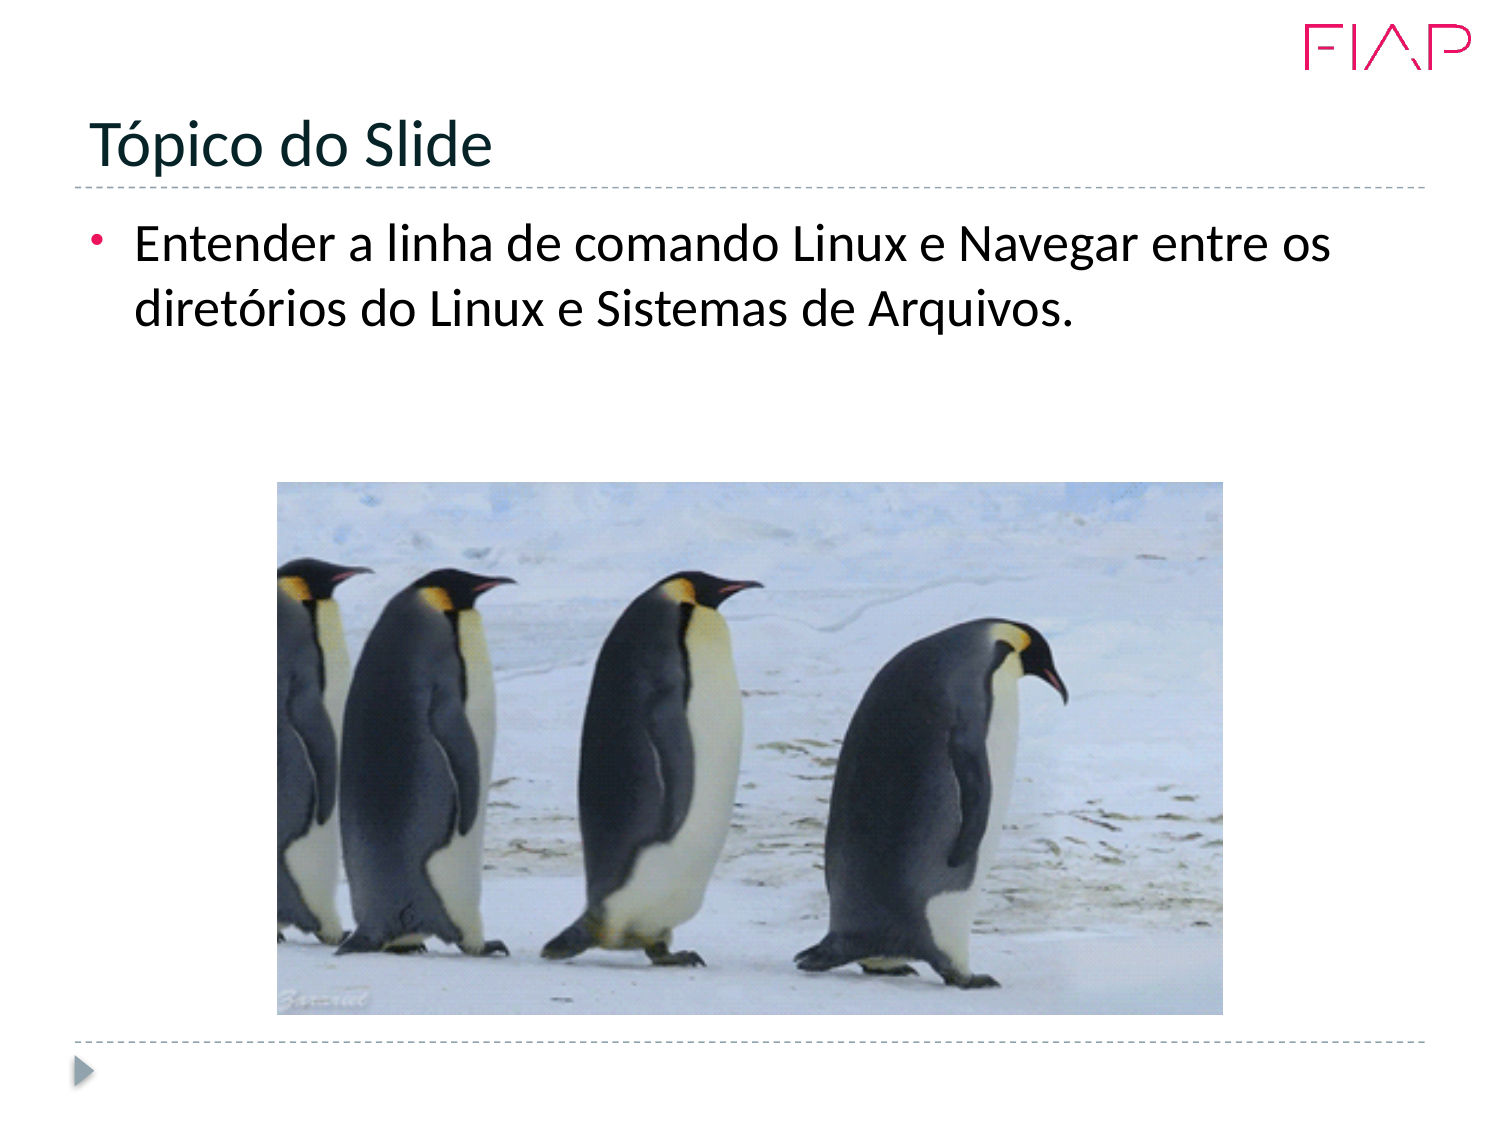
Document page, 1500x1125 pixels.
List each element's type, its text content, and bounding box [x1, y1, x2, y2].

picture [1425, 24, 1471, 70]
list Entender a linha de comando Linux e Navegar entre os diretórios do Linux e Sistemas de Arquivos. [75, 200, 1425, 1010]
picture [277, 482, 1223, 1015]
title Tópico do Slide [75, 24, 1425, 188]
